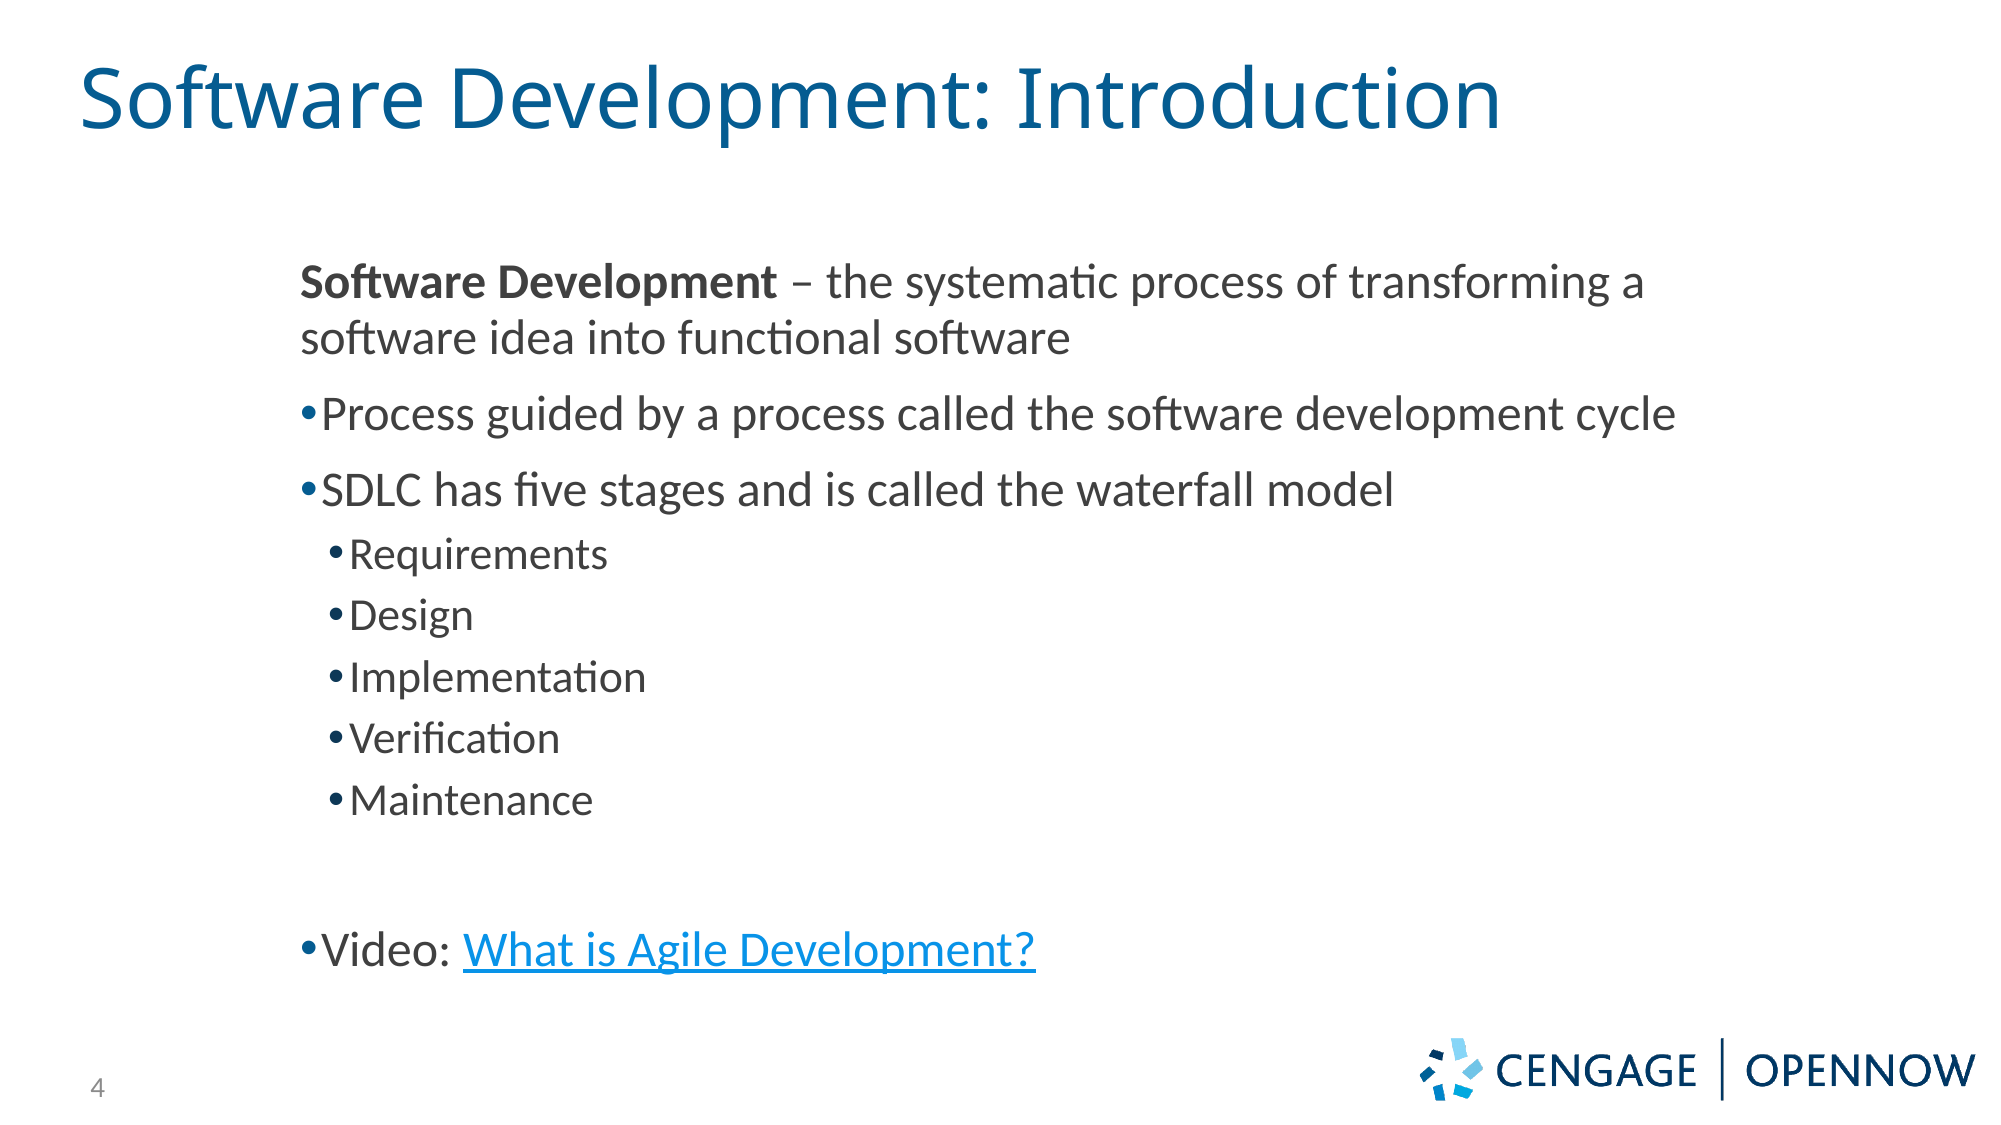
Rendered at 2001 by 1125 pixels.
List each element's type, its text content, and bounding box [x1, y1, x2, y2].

title Software Development: Introduction [79, 59, 1921, 147]
picture [1395, 1013, 2000, 1125]
list Software Development – the systematic process of transforming a software idea into functional software Process guided by a process called the software development cycle SDLC has five stages and is called the waterfall model Requirements Design Implementation Verification Maintenance Video: What is Agile Development? [300, 252, 1680, 990]
